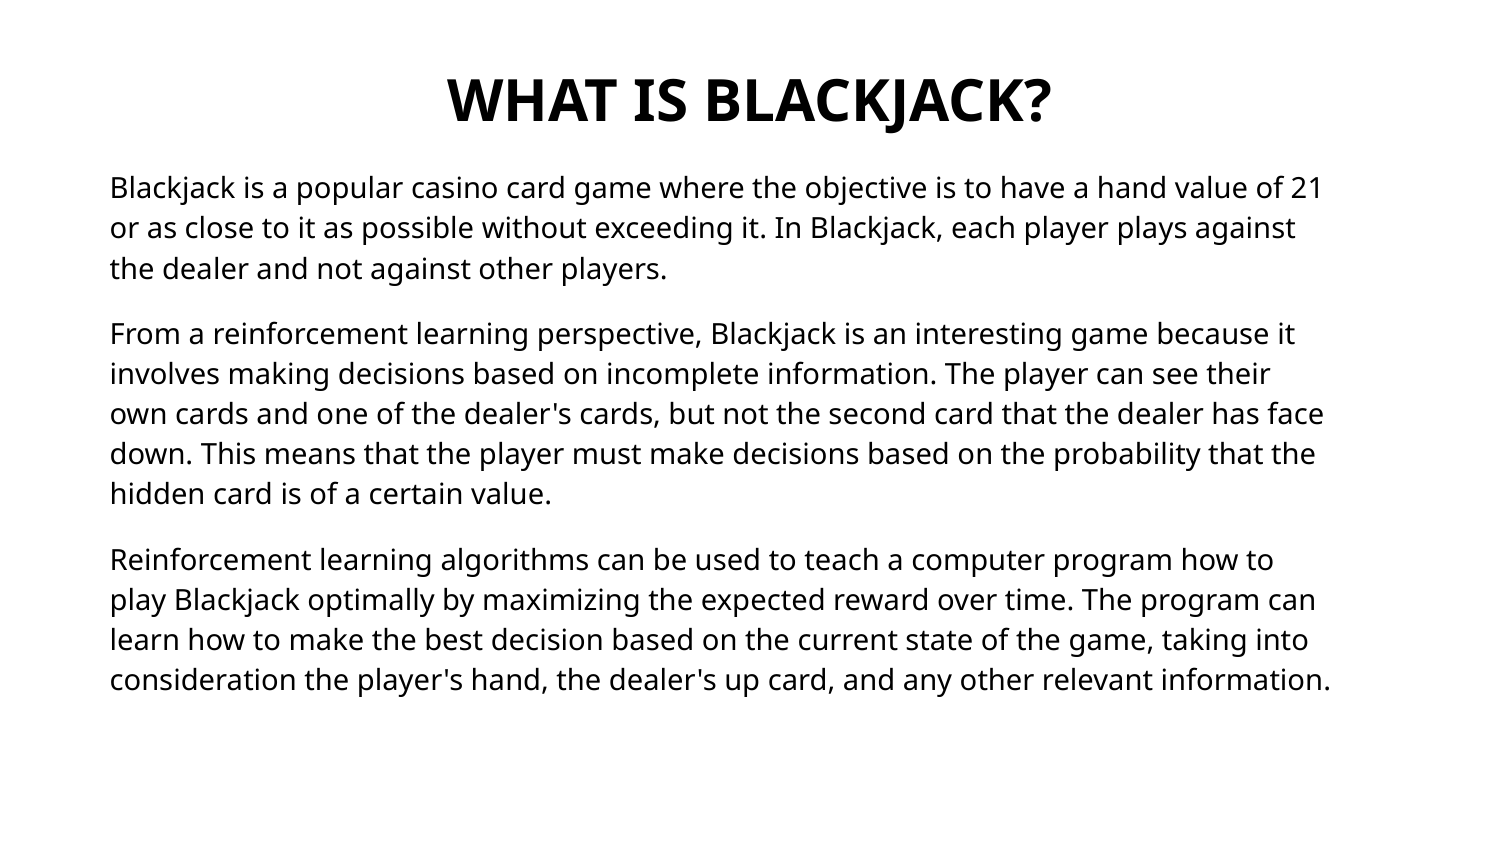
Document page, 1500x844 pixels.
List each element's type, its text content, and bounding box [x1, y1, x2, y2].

title WHAT IS BLACKJACK? [75, 67, 1425, 129]
text_box Blackjack is a popular casino card game where the objective is to have a hand value of 21 or as close to it as possible without exceeding it. In Blackjack, each player plays against the dealer and not against other players. From a reinforcement learning perspective, Blackjack is an interesting game because it involves making decisions based on incomplete information. The player can see their own cards and one of the dealer's cards, but not the second card that the dealer has face down. This means that the player must make decisions based on the probability that the hidden card is of a certain value. Reinforcement learning algorithms can be used to teach a computer program how to play Blackjack optimally by maximizing the expected reward over time. The program can learn how to make the best decision based on the current state of the game, taking into consideration the player's hand, the dealer's up card, and any other relevant information. [94, 149, 1349, 777]
